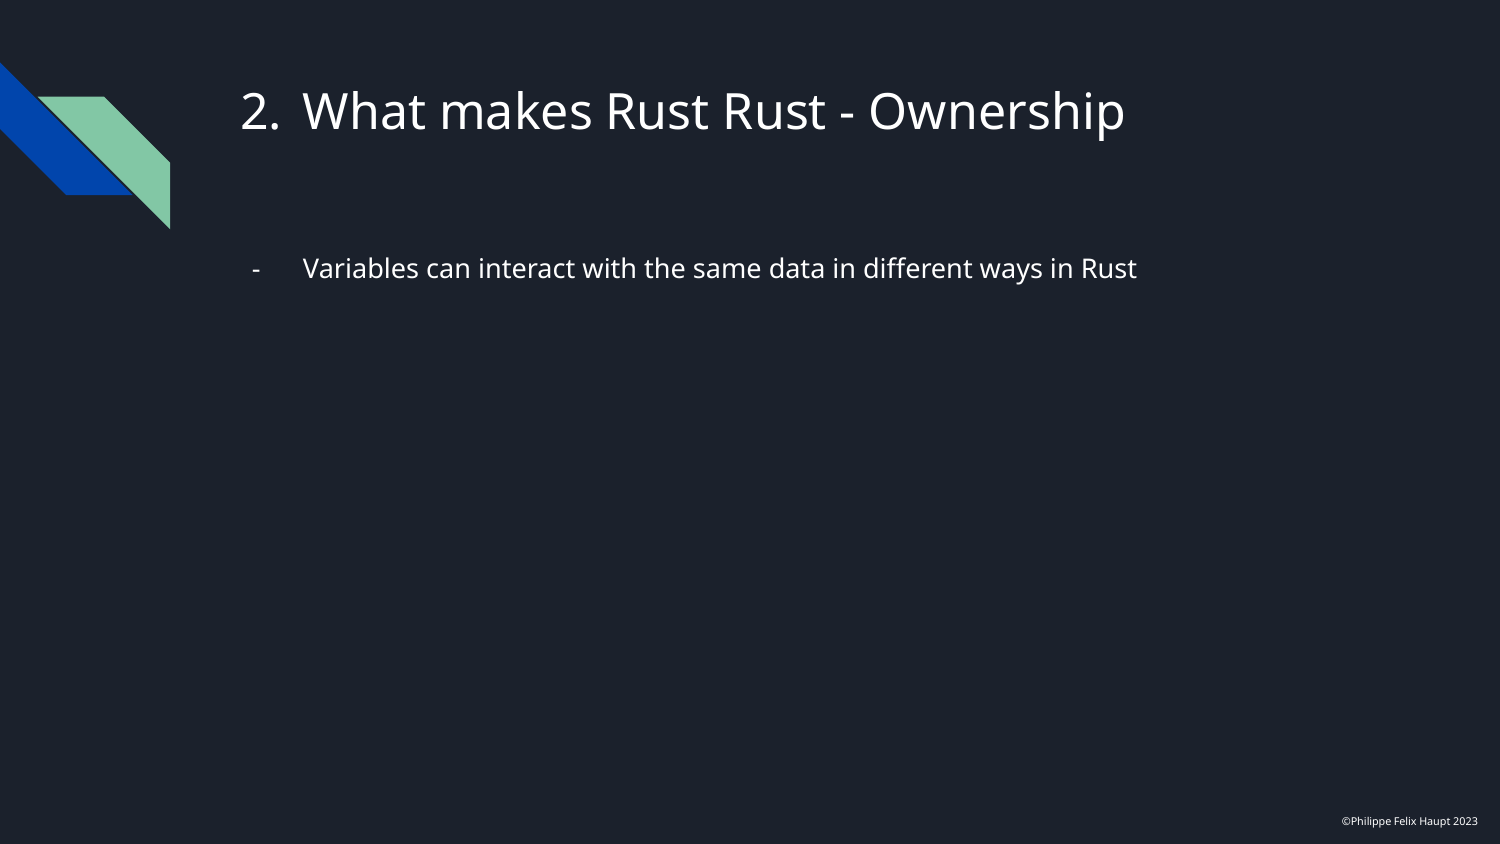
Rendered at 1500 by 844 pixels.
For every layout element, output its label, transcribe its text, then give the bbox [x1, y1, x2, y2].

title What makes Rust Rust - Ownership [212, 64, 1368, 215]
subtitle ©Philippe Felix Haupt 2023 [1326, 801, 1500, 844]
list Variables can interact with the same data in different ways in Rust [212, 232, 1368, 766]
